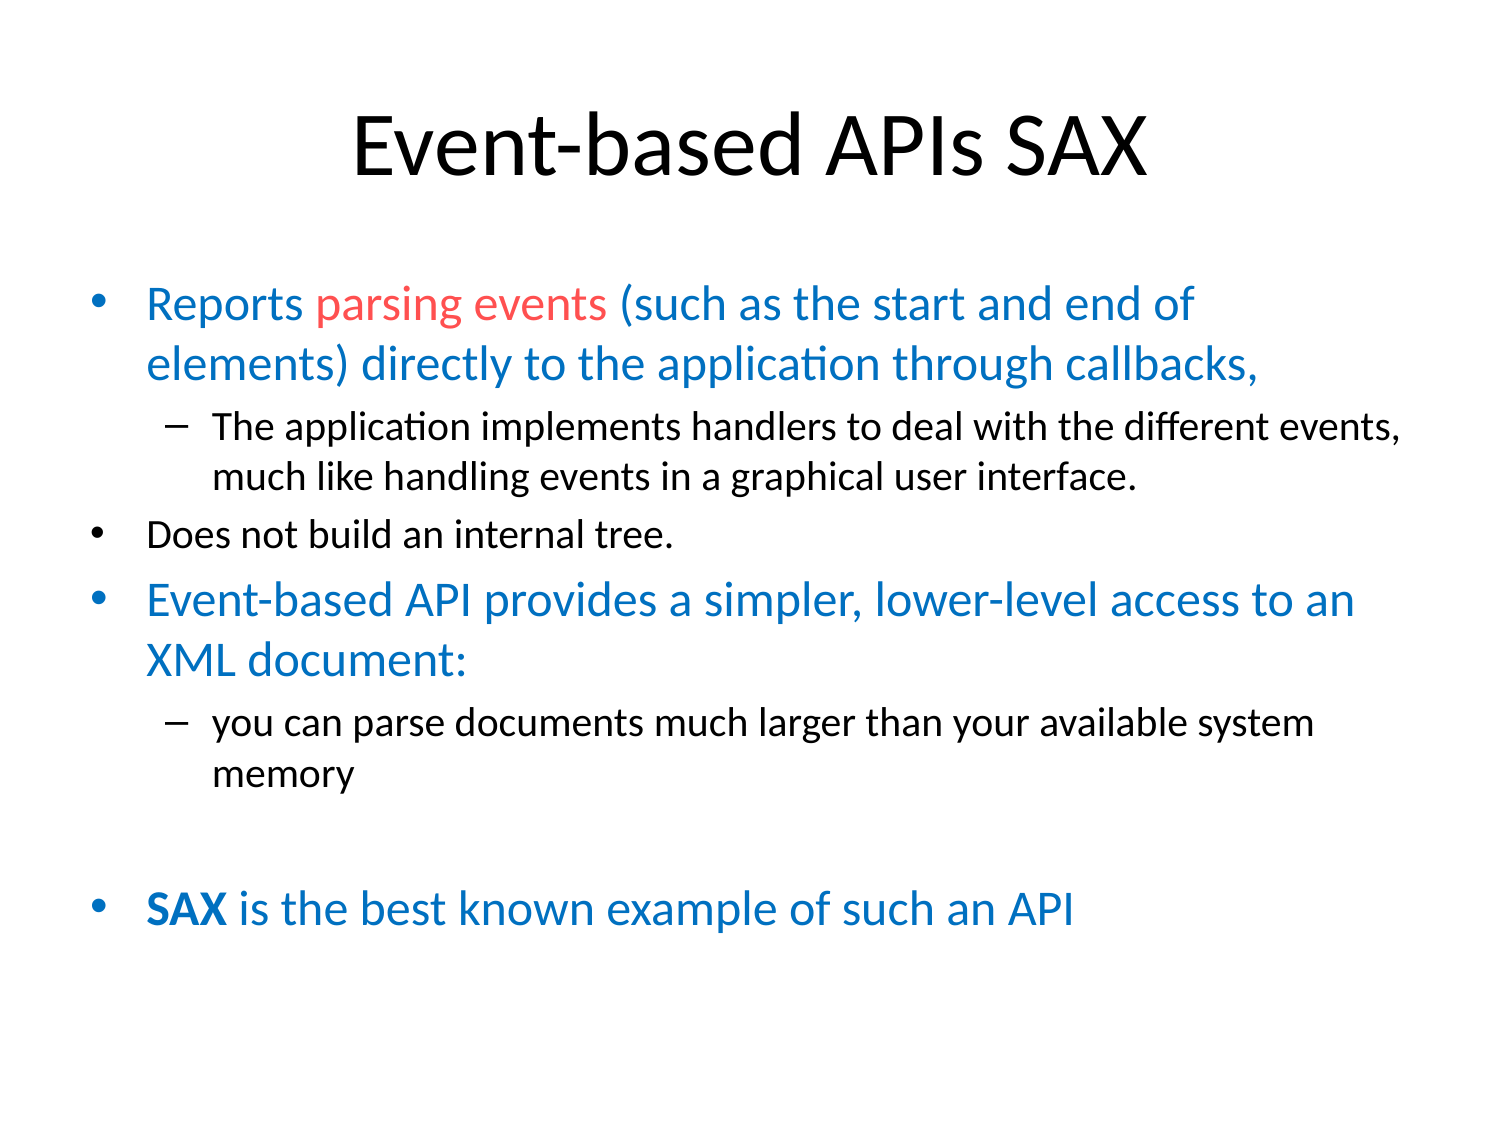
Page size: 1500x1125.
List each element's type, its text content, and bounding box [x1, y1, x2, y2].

title Event-based APIs SAX [75, 45, 1425, 233]
list Reports parsing events (such as the start and end of elements) directly to the application through callbacks, The application implements handlers to deal with the different events, much like handling events in a graphical user interface. Does not build an internal tree. Event-based API provides a simpler, lower-level access to an XML document: you can parse documents much larger than your available system memory SAX is the best known example of such an API [75, 262, 1425, 1005]
